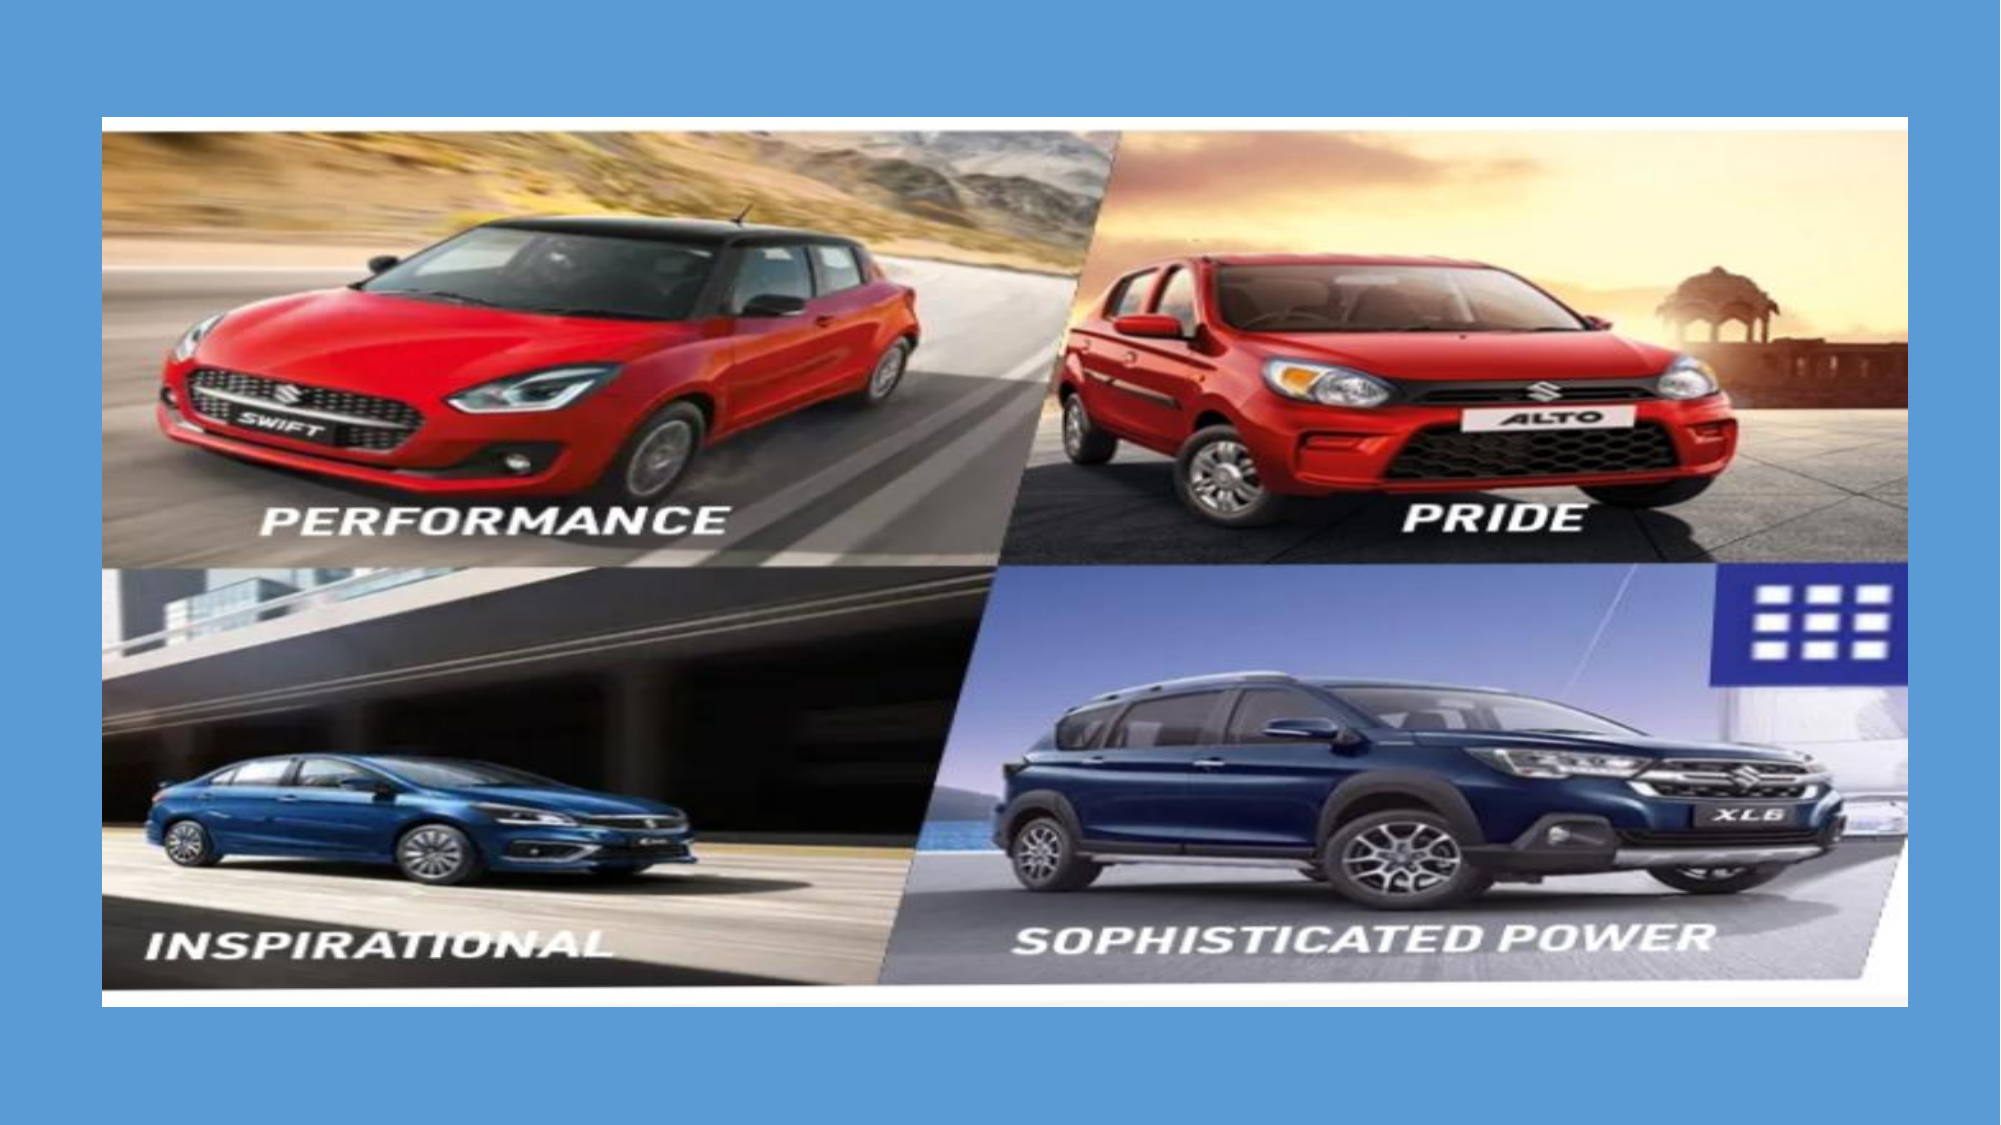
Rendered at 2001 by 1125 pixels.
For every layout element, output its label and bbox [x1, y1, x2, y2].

picture [102, 117, 1908, 1007]
